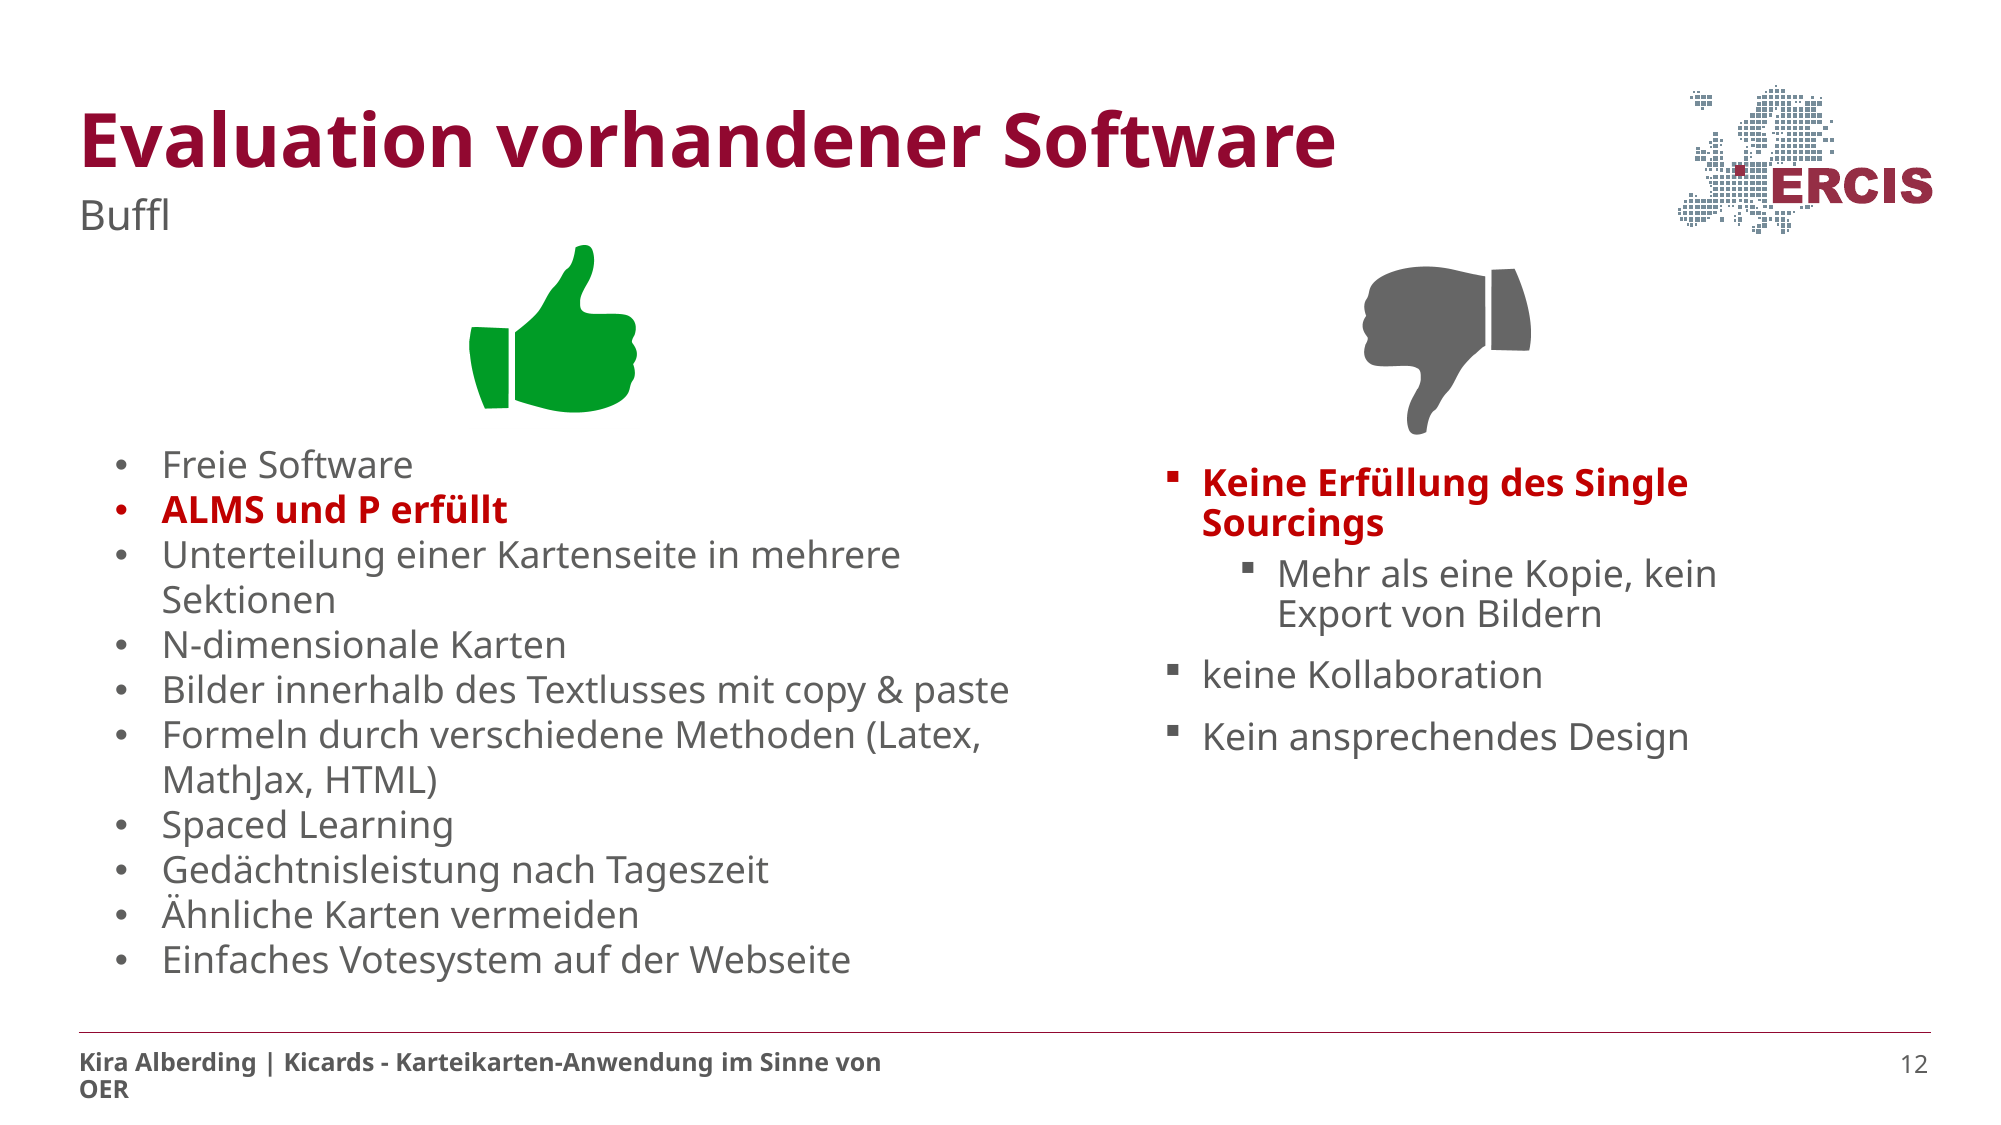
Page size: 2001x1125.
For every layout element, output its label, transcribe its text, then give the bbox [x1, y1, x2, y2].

title Evaluation vorhandener Software [78, 84, 1632, 184]
list Buffl [78, 194, 1632, 240]
text_box Freie Software ALMS und P erfüllt Unterteilung einer Kartenseite in mehrere Sektionen N-dimensionale Karten Bilder innerhalb des Textlusses mit copy & paste Formeln durch verschiedene Methoden (Latex, MathJax, HTML) Spaced Learning Gedächtnisleistung nach Tageszeit Ähnliche Karten vermeiden Einfaches Votesystem auf der Webseite [99, 434, 1050, 989]
picture [1360, 256, 1531, 435]
picture [469, 245, 640, 429]
list Keine Erfüllung des Single Sourcings Mehr als eine Kopie, kein Export von Bildern keine Kollaboration Kein ansprechendes Design [1149, 456, 1802, 768]
